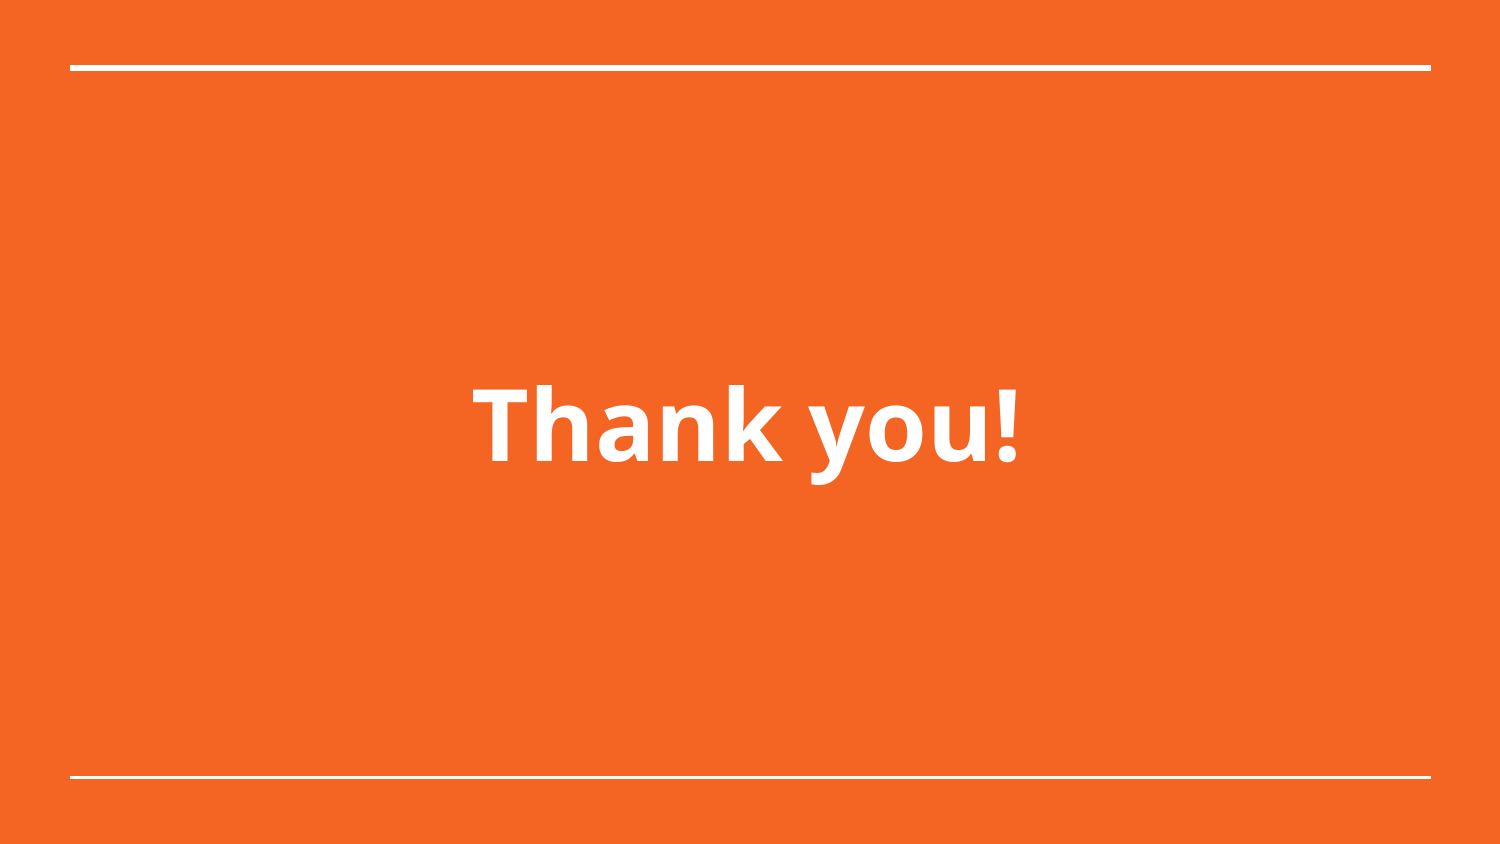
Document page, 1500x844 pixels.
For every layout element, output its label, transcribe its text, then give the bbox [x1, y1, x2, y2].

title Thank you! [66, 296, 1428, 550]
